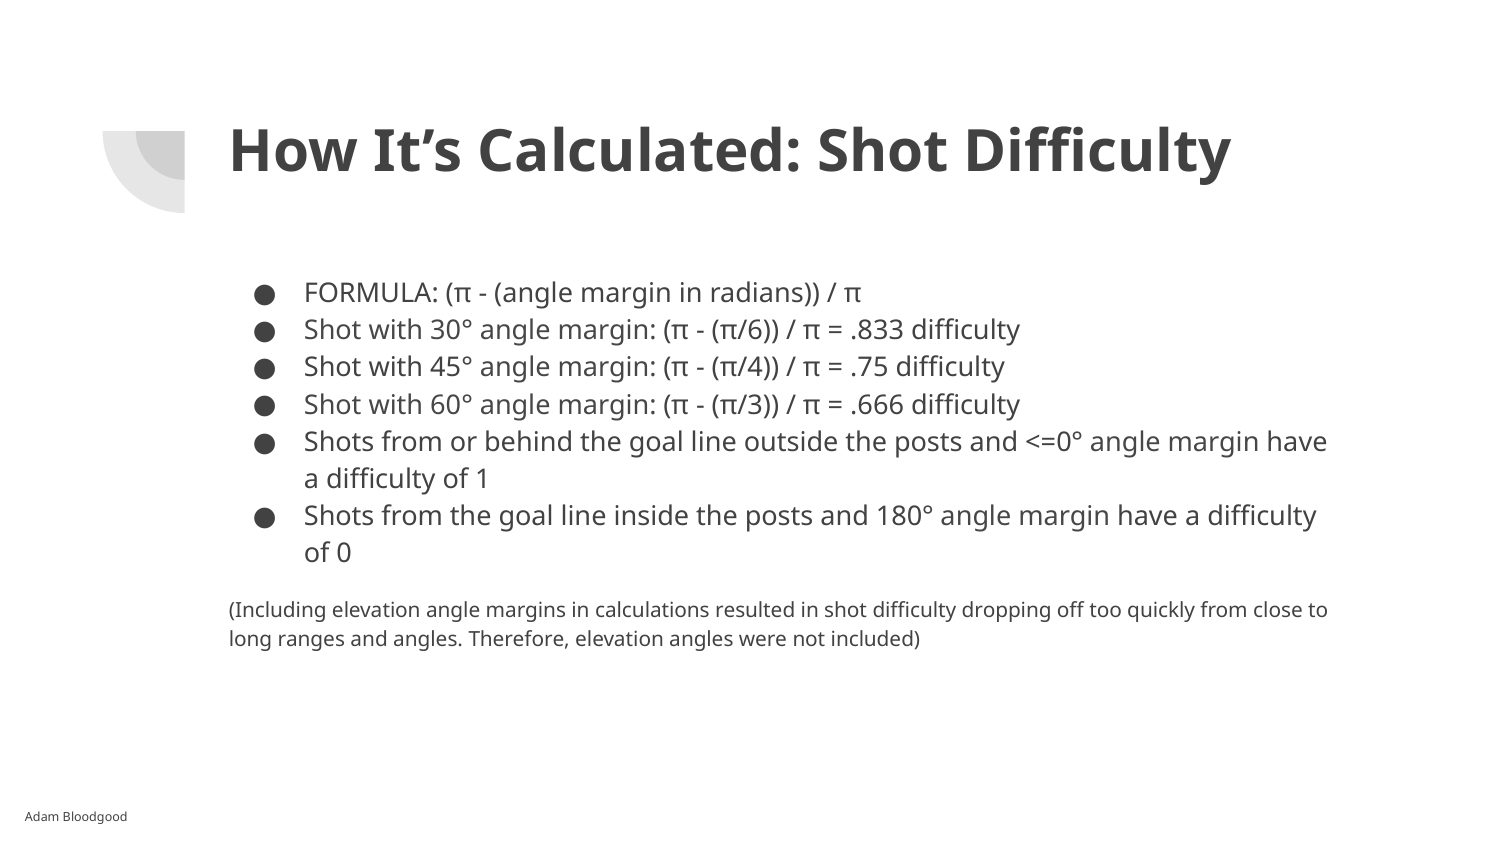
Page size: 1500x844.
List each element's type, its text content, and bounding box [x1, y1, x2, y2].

title How It’s Calculated: Shot Difficulty [213, 98, 1368, 263]
text_box Adam Bloodgood [9, 793, 253, 835]
list FORMULA: (π - (angle margin in radians)) / π Shot with 30° angle margin: (π - (π/6)) / π = .833 difficulty Shot with 45° angle margin: (π - (π/4)) / π = .75 difficulty Shot with 60° angle margin: (π - (π/3)) / π = .666 difficulty Shots from or behind the goal line outside the posts and <=0° angle margin have a difficulty of 1 Shots from the goal line inside the posts and 180° angle margin have a difficulty of 0 (Including elevation angle margins in calculations resulted in shot difficulty dropping off too quickly from close to long ranges and angles. Therefore, elevation angles were not included) [213, 255, 1353, 731]
